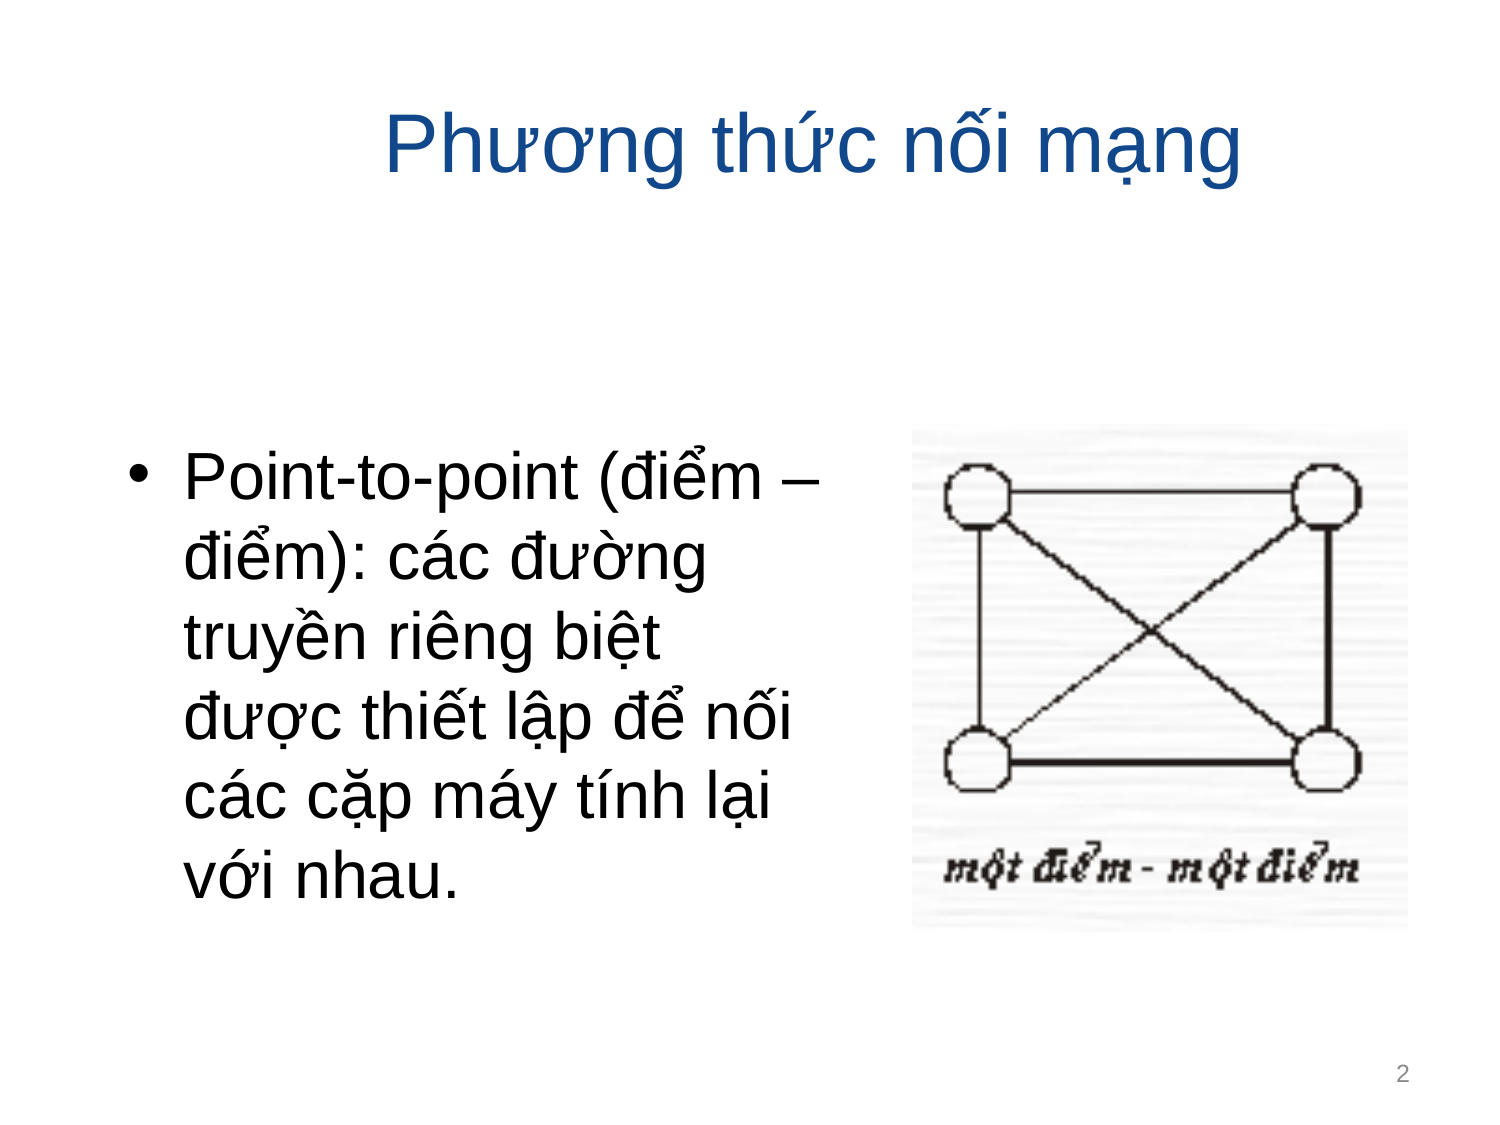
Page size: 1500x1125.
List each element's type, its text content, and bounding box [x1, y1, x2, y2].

list Point-to-point (điểm – điểm): các đường truyền riêng biệt được thiết lập để nối các cặp máy tính lại với nhau. [112, 425, 850, 1000]
slide_number 2 [1074, 1042, 1425, 1103]
title Phương thức nối mạng [162, 45, 1466, 233]
picture [912, 424, 1408, 932]
